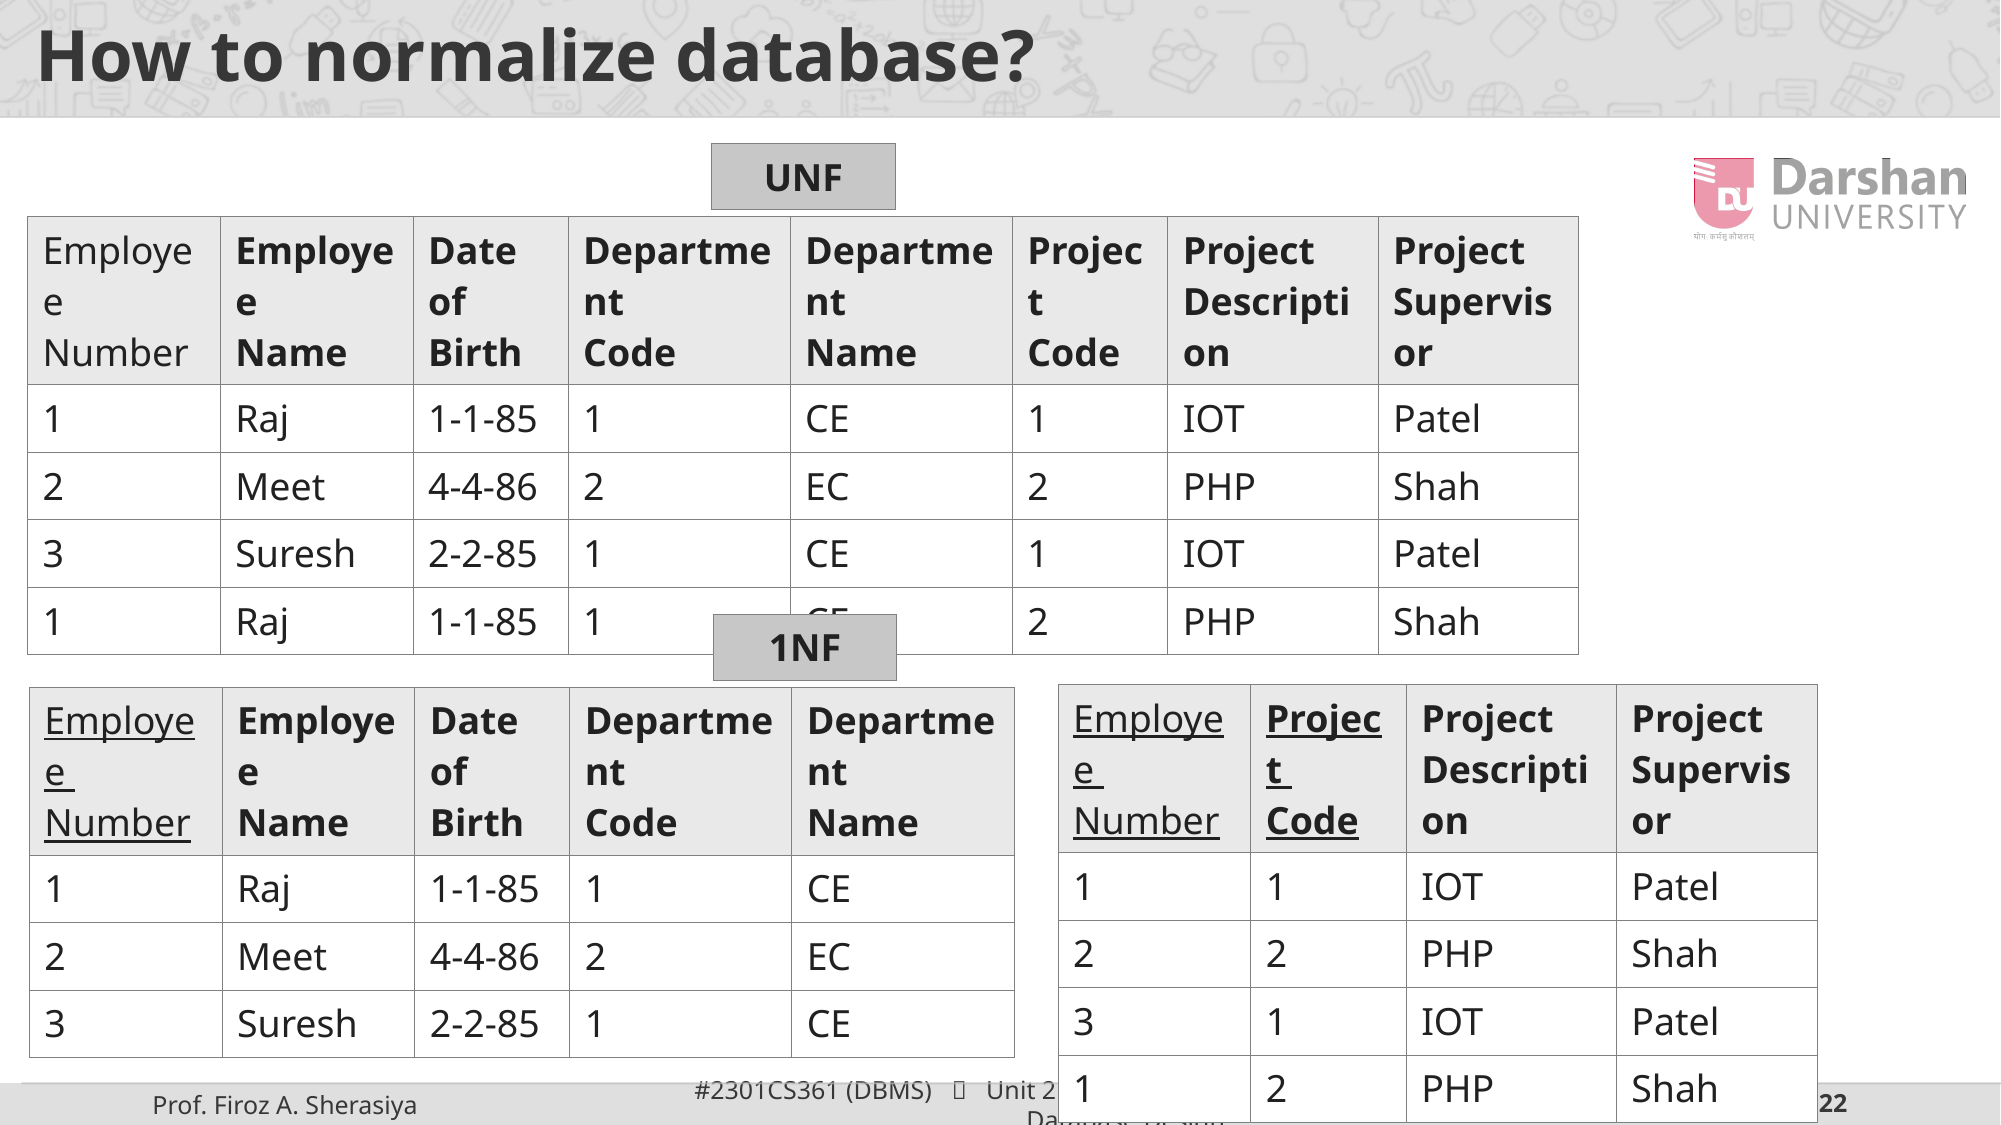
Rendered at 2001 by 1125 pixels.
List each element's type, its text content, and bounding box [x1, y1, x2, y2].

table_cell Shah [1379, 588, 1578, 654]
table_cell Raj [221, 385, 413, 452]
table_header Date of Birth [415, 688, 569, 855]
table_cell EC [791, 453, 1012, 519]
table_cell 1 [30, 856, 222, 922]
table_cell 2 [1013, 453, 1167, 519]
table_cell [1059, 1056, 1250, 1122]
table_cell EC [792, 923, 1014, 990]
table_cell 2 [28, 453, 220, 519]
table_cell IOT [1168, 385, 1378, 452]
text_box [1694, 158, 1966, 241]
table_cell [1407, 988, 1616, 1055]
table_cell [1059, 988, 1250, 1055]
table_header UNF [712, 144, 895, 209]
table_cell Patel [1379, 520, 1578, 587]
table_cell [1617, 988, 1817, 1055]
table_cell 1 [570, 856, 791, 922]
table_cell CE [791, 588, 1012, 654]
table_cell Raj [221, 588, 413, 654]
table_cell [1407, 1056, 1616, 1122]
table_header Project Code [1251, 685, 1406, 852]
table_header Department Name [791, 217, 1012, 384]
table_cell 1 [569, 520, 790, 587]
table_cell PHP [1168, 453, 1378, 519]
table_header Project Description [1168, 217, 1378, 384]
table_header Date of Birth [414, 217, 568, 384]
table_cell Raj [223, 856, 414, 922]
table_cell PHP [1168, 588, 1378, 654]
table_cell 2 [569, 453, 790, 519]
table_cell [1251, 988, 1406, 1055]
table_cell 1 [569, 588, 790, 654]
table_cell IOT [1168, 520, 1378, 587]
table_cell 2 [1013, 588, 1167, 654]
table_cell 1 [569, 385, 790, 452]
table_cell 1 [1013, 520, 1167, 587]
table_header Department Code [570, 688, 791, 855]
table_cell 1 [1013, 385, 1167, 452]
table_header Employee Number [30, 688, 222, 855]
table_header Employee Name [223, 688, 414, 855]
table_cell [1251, 1056, 1406, 1122]
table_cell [1407, 921, 1616, 987]
table_cell 1-1-85 [414, 385, 568, 452]
table_cell Shah [1379, 453, 1578, 519]
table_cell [1251, 921, 1406, 987]
table_cell CE [792, 991, 1014, 1057]
table_cell 3 [30, 991, 222, 1057]
table_header 1NF [714, 615, 896, 680]
table_cell 4-4-86 [414, 453, 568, 519]
table_cell 1-1-85 [414, 588, 568, 654]
table_cell Meet [223, 923, 414, 990]
table_cell IOT [1407, 853, 1616, 920]
table_cell 4-4-86 [415, 923, 569, 990]
table_cell 1 [570, 991, 791, 1057]
table_header Employee Number [1059, 685, 1250, 852]
table_header Employee Name [221, 217, 413, 384]
table_cell Meet [221, 453, 413, 519]
title How to normalize database? [0, 0, 2000, 117]
table_header Department Name [792, 688, 1014, 855]
table_cell CE [791, 520, 1012, 587]
table_header Project Supervisor [1379, 217, 1578, 384]
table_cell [1059, 921, 1250, 987]
table_cell 1 [1251, 853, 1406, 920]
table_cell 1-1-85 [415, 856, 569, 922]
table_header Project Code [1013, 217, 1167, 384]
table_cell 2 [30, 923, 222, 990]
table_cell 2-2-85 [414, 520, 568, 587]
table_cell 2-2-85 [415, 991, 569, 1057]
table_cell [1617, 921, 1817, 987]
table_cell Patel [1617, 853, 1817, 920]
table_cell 1 [28, 385, 220, 452]
table_header Project Description [1407, 685, 1616, 852]
table_cell Suresh [223, 991, 414, 1057]
table_header Employee Number [28, 217, 220, 384]
table_cell Patel [1379, 385, 1578, 452]
table_cell 3 [28, 520, 220, 587]
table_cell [1617, 1056, 1817, 1122]
table_cell CE [792, 856, 1014, 922]
table_header Department Code [569, 217, 790, 384]
table_cell 2 [570, 923, 791, 990]
table_header Project Supervisor [1617, 685, 1817, 852]
table_cell CE [791, 385, 1012, 452]
table_cell 1 [1059, 853, 1250, 920]
table_cell 1 [28, 588, 220, 654]
table_cell Suresh [221, 520, 413, 587]
